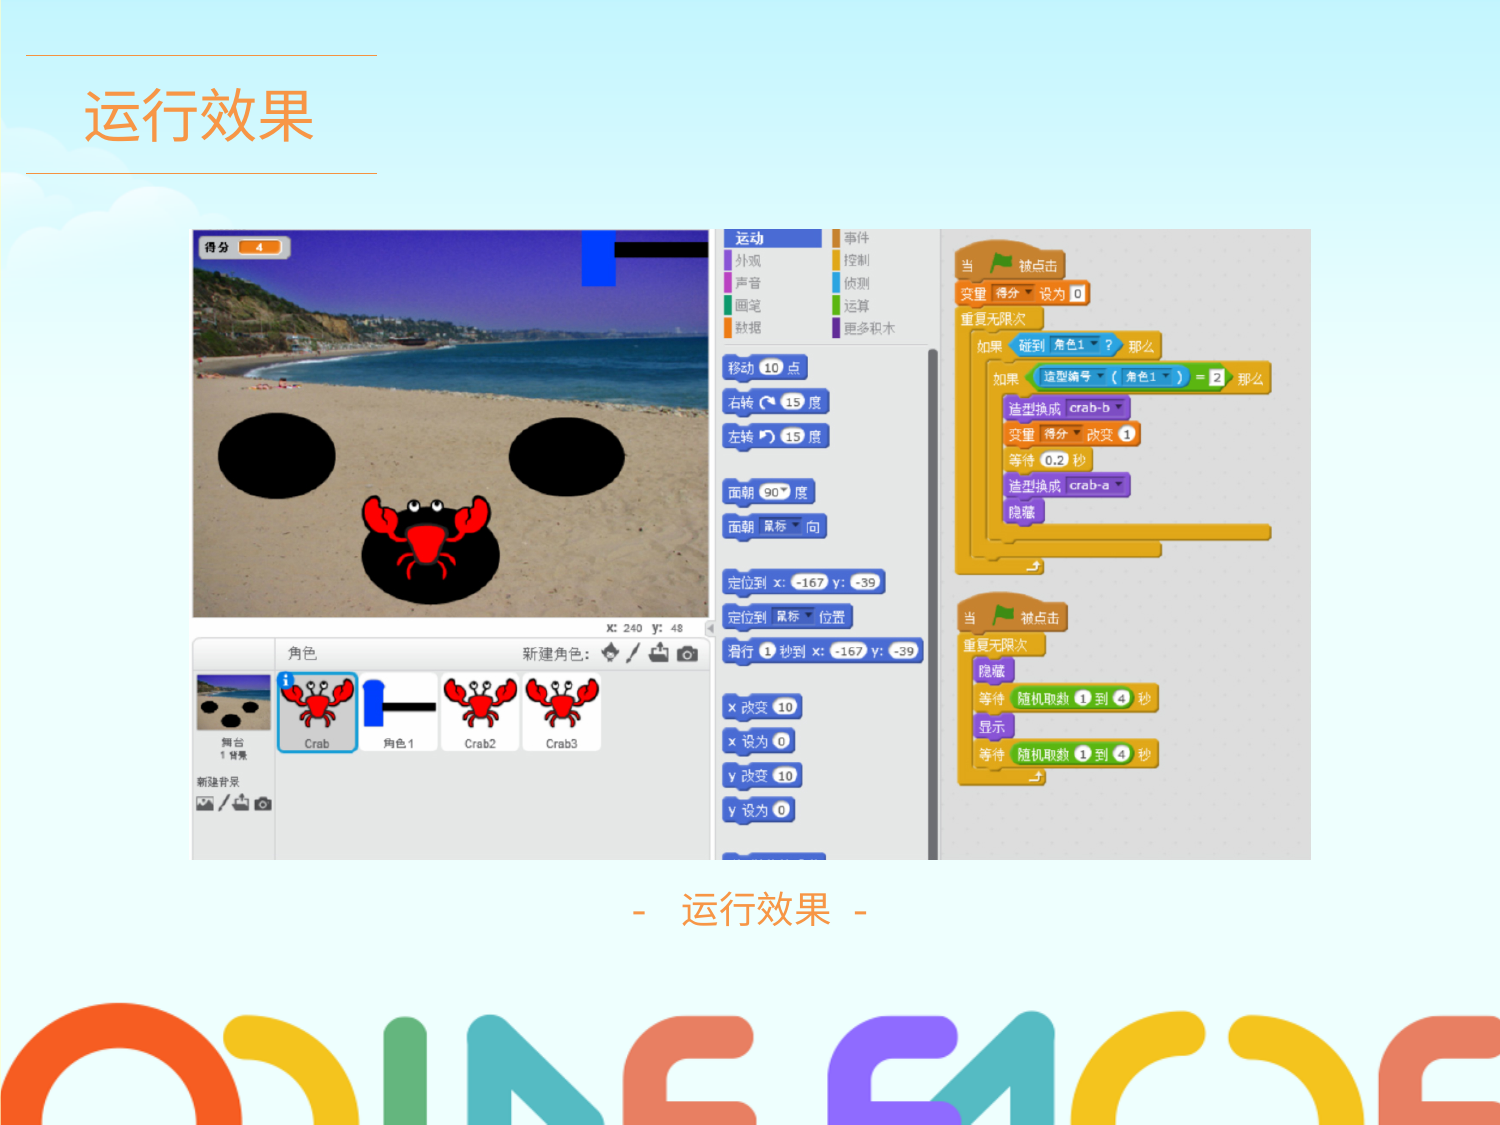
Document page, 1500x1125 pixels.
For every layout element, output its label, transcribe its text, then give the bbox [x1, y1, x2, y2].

picture [0, 939, 1500, 1125]
picture [0, 0, 1500, 860]
text_box - 运行效果 - [0, 833, 1500, 939]
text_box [0, 55, 401, 174]
